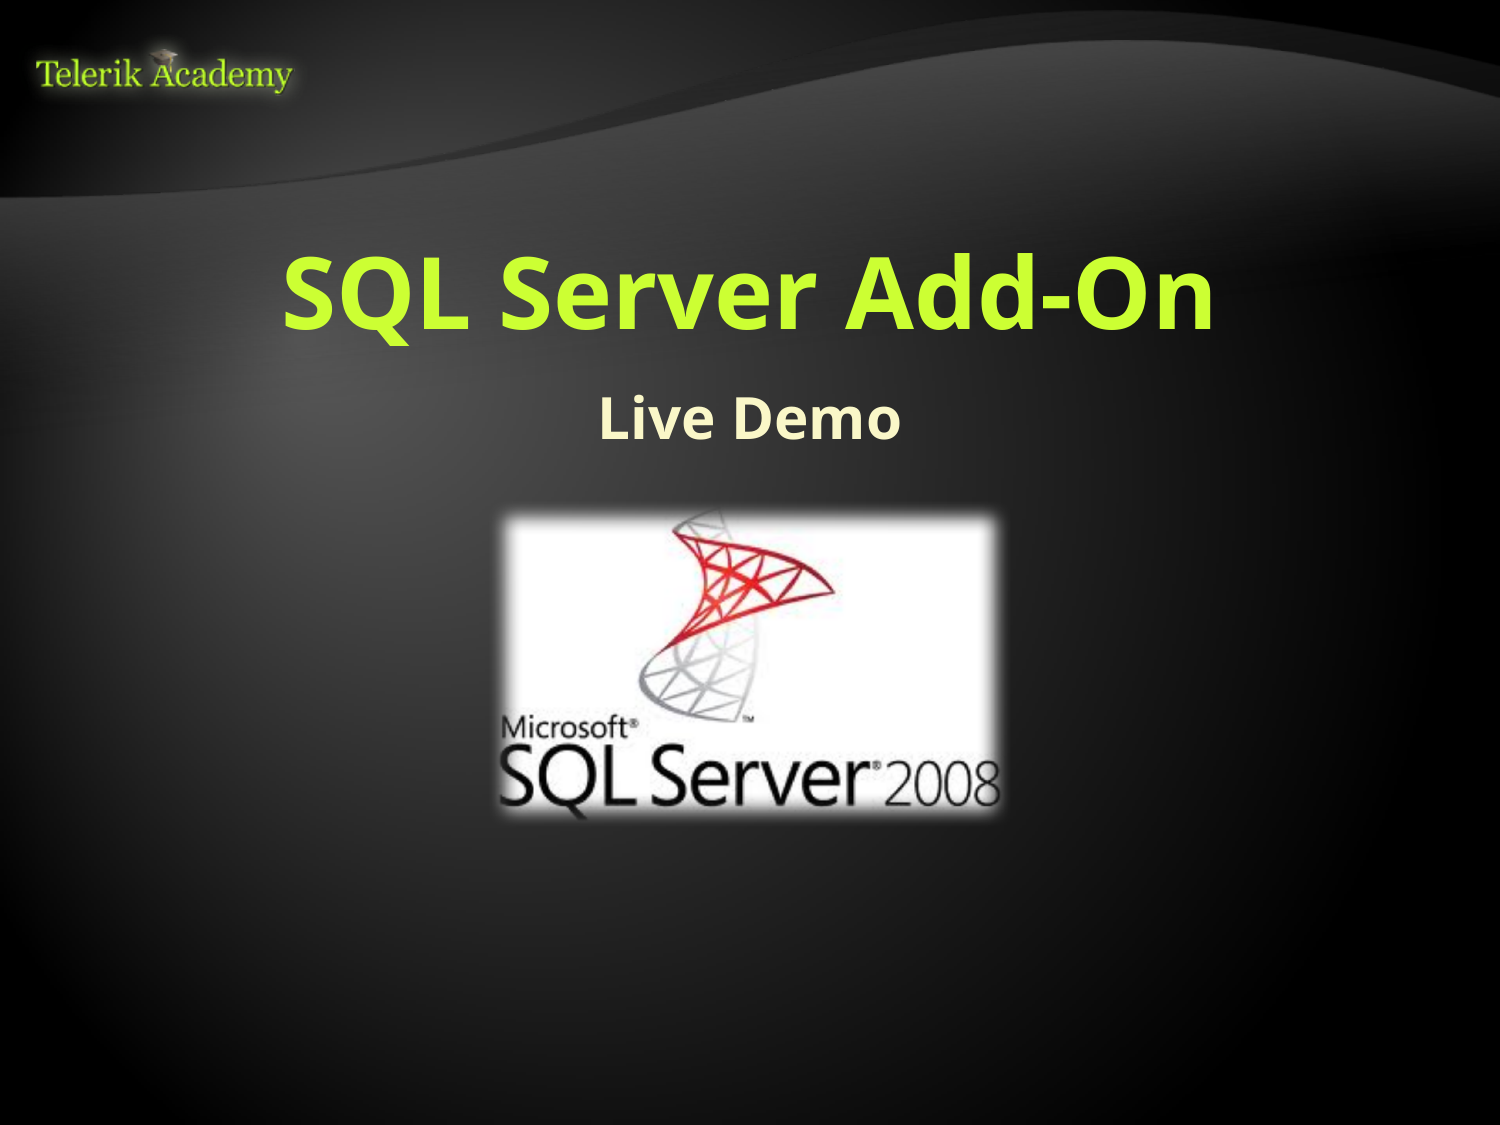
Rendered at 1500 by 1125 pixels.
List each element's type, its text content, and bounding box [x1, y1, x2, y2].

title SQL Server Add-On [99, 237, 1400, 350]
subtitle Live Demo [99, 369, 1400, 463]
picture [0, 0, 1500, 1125]
